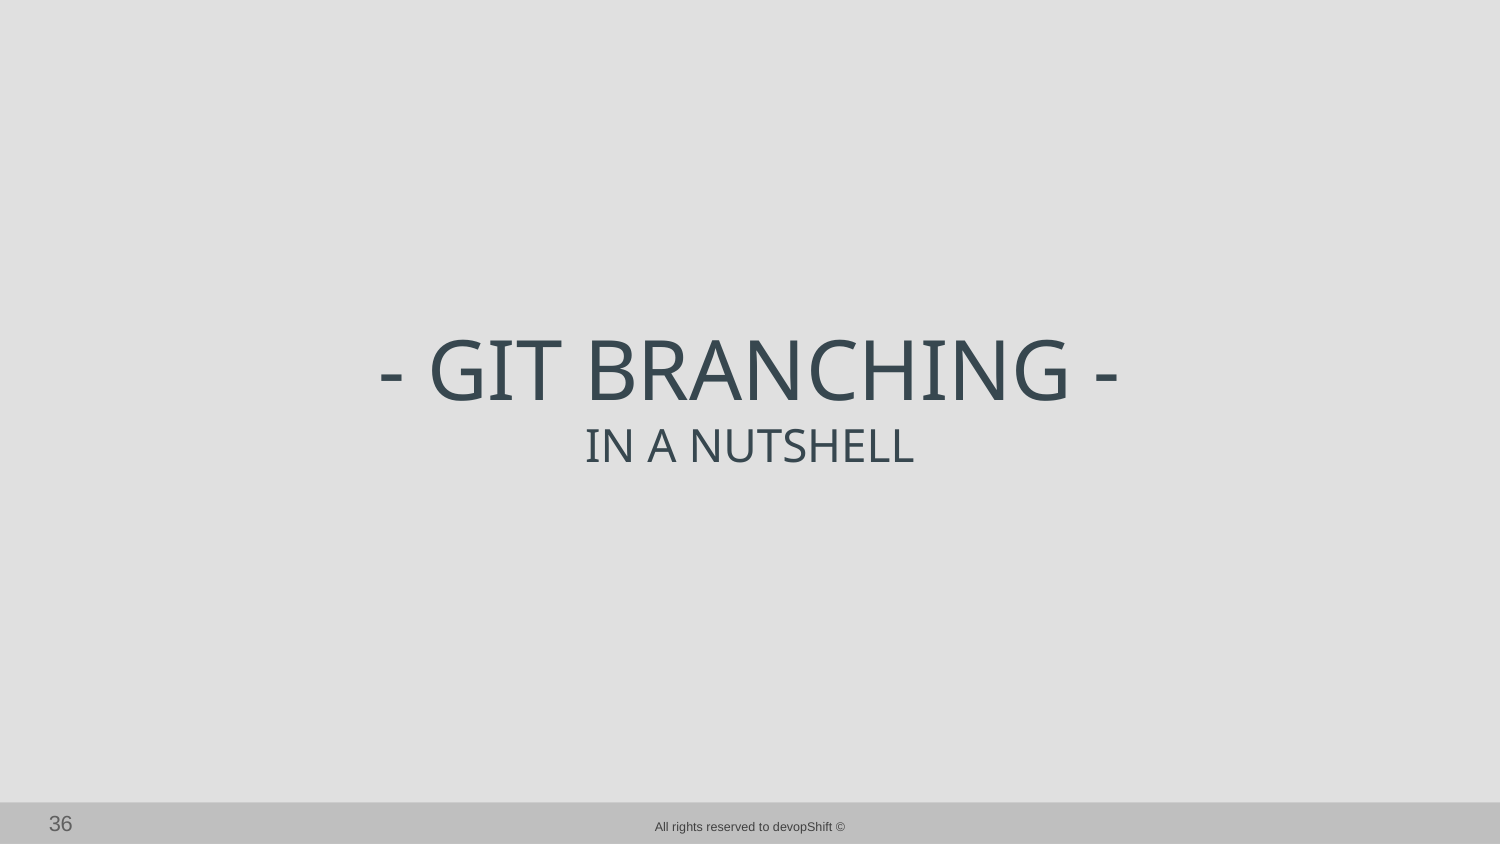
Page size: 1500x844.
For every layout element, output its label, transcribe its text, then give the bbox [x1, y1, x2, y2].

title - GIT BRANCHING - IN A NUTSHELL [93, 254, 1407, 589]
